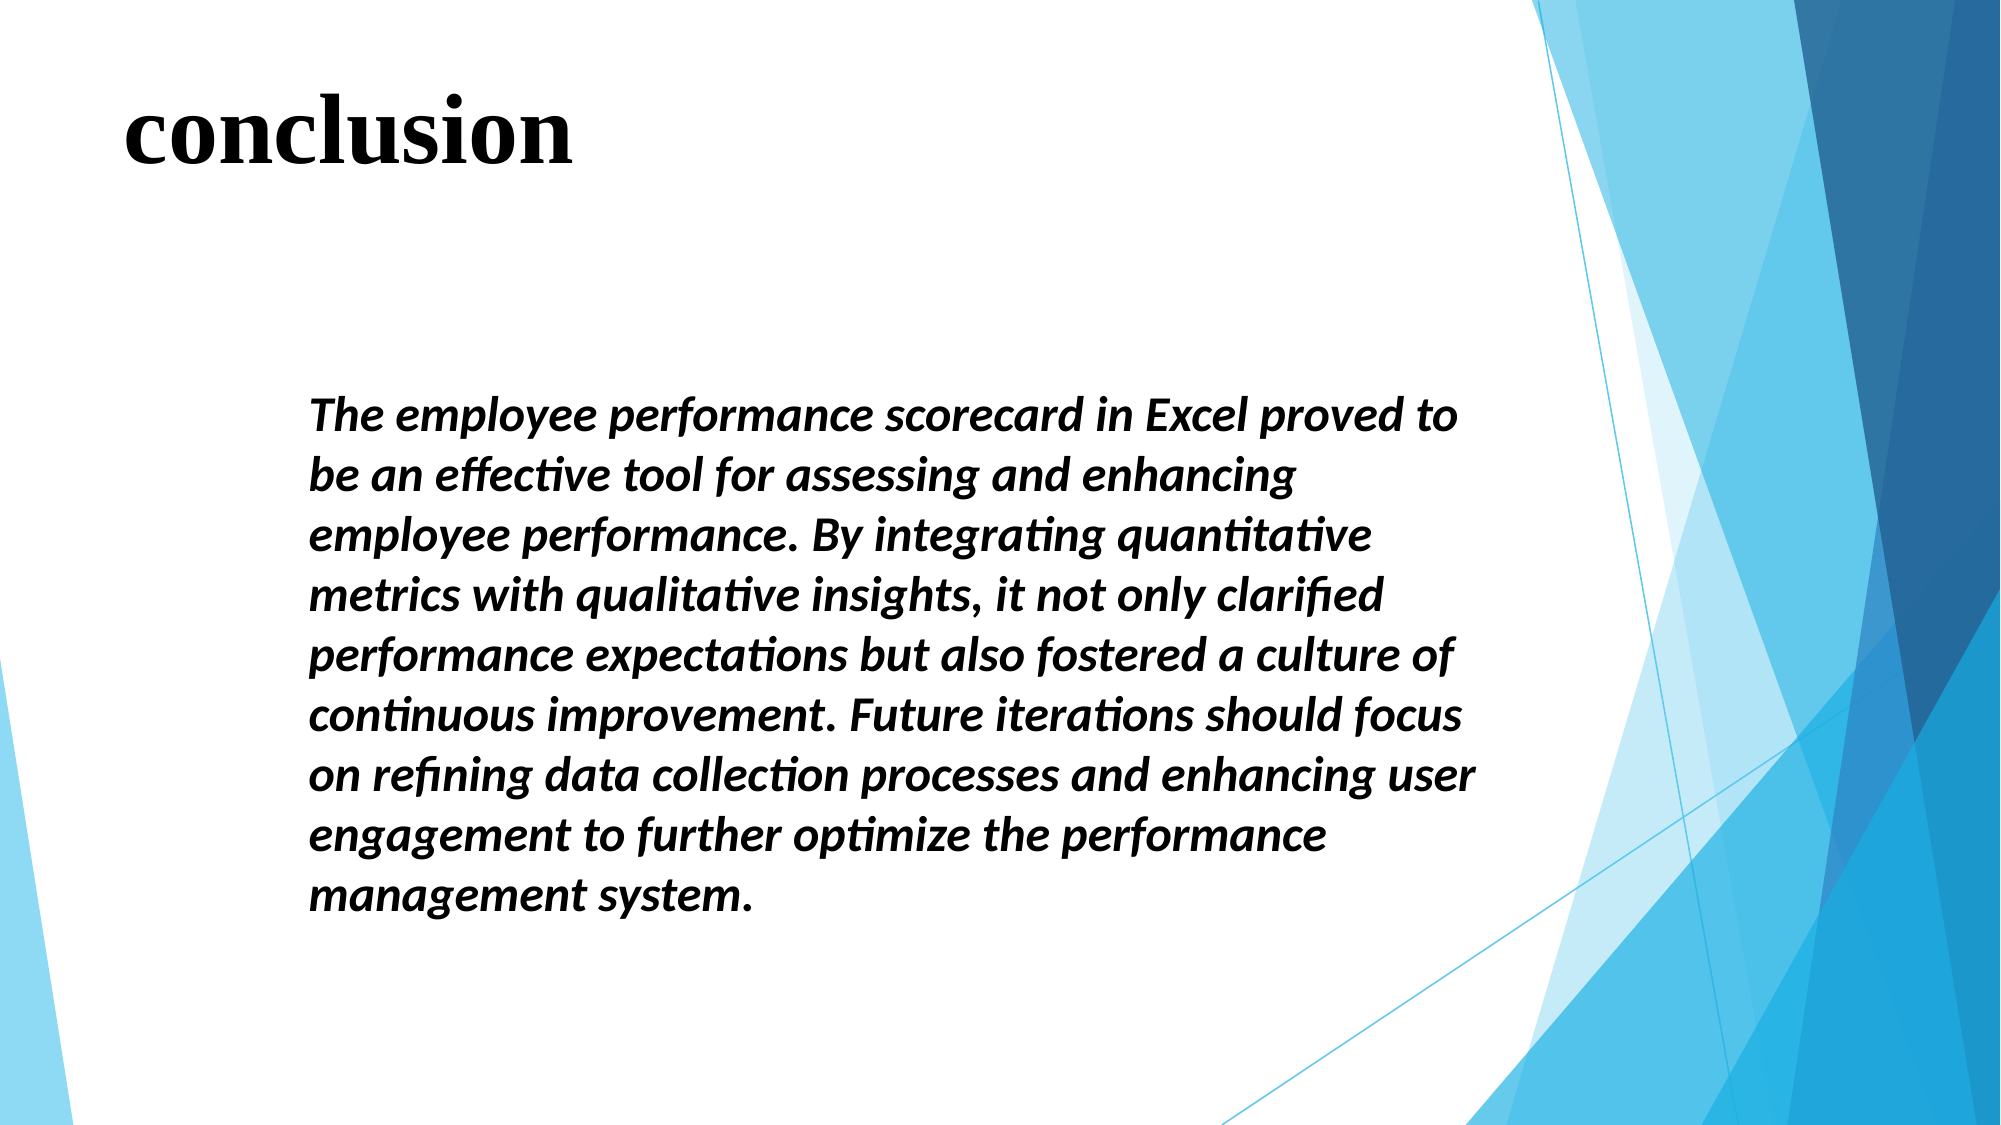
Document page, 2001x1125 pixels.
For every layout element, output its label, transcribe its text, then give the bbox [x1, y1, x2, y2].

title conclusion [123, 63, 1877, 188]
text_box The employee performance scorecard in Excel proved to be an effective tool for assessing and enhancing employee performance. By integrating quantitative metrics with qualitative insights, it not only clarified performance expectations but also fostered a culture of continuous improvement. Future iterations should focus on refining data collection processes and enhancing user engagement to further optimize the performance management system. [294, 374, 1503, 930]
